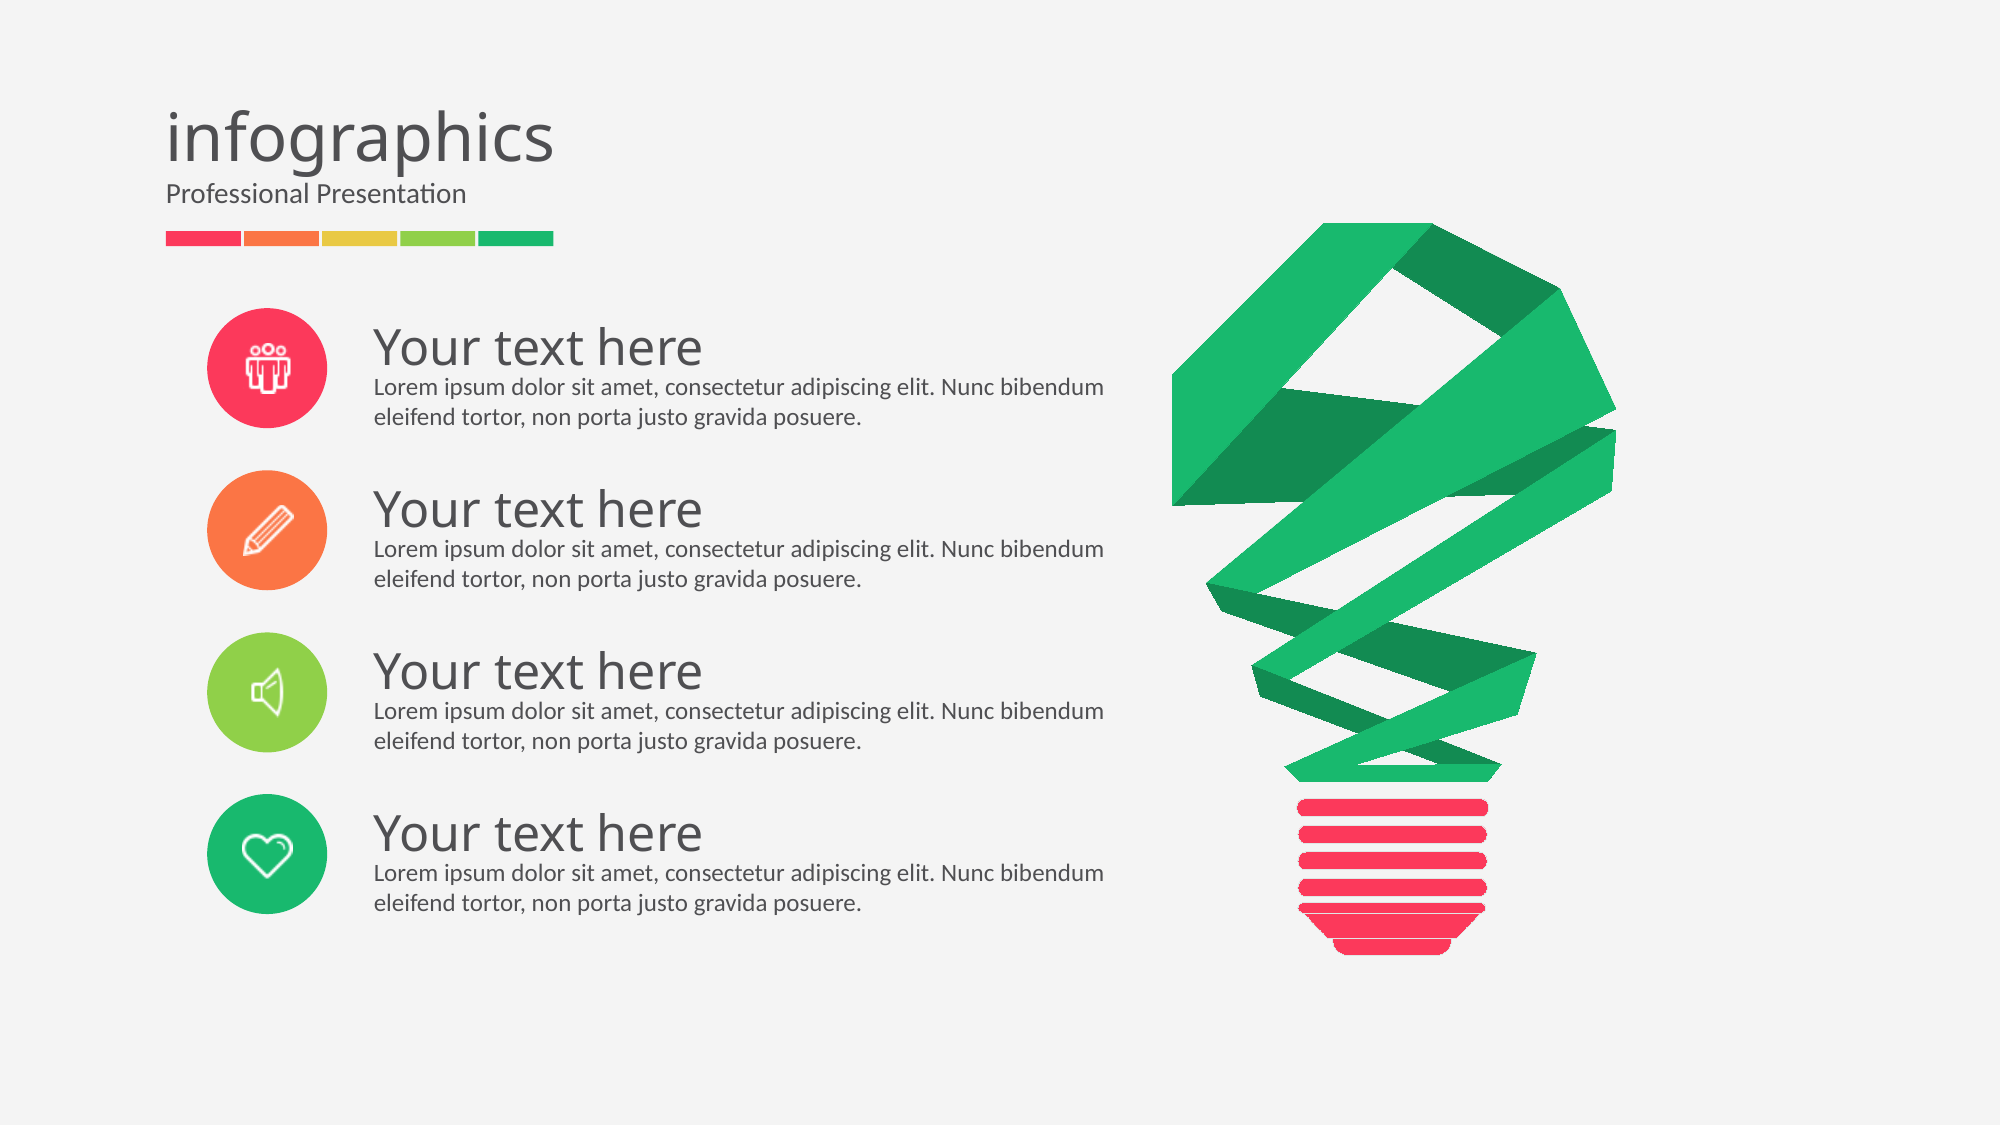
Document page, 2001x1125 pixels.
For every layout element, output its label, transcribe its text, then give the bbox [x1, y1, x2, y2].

text_box [1332, 939, 1452, 956]
text_box [1286, 653, 1537, 766]
picture [243, 343, 294, 394]
text_box Your text here [358, 308, 1167, 383]
text_box [1338, 621, 1536, 691]
text_box [1252, 430, 1616, 680]
text_box [1296, 798, 1489, 817]
text_box [1206, 288, 1616, 593]
text_box [1206, 583, 1336, 637]
text_box [206, 469, 329, 592]
text_box Lorem ipsum dolor sit amet, consectetur adipiscing elit. Nunc bibendum eleifend tortor, non porta justo gravida posuere. [358, 545, 1167, 600]
text_box [1447, 426, 1615, 497]
text_box Your text here [358, 632, 1167, 708]
picture [243, 505, 294, 556]
picture [242, 831, 293, 883]
text_box [1172, 223, 1433, 506]
text_box Your text here [358, 470, 1167, 545]
text_box Lorem ipsum dolor sit amet, consectetur adipiscing elit. Nunc bibendum eleifend tortor, non porta justo gravida posuere. [358, 708, 1167, 762]
text_box Your text here [358, 794, 1167, 869]
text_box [151, 86, 1114, 247]
text_box [1393, 224, 1559, 337]
text_box Lorem ipsum dolor sit amet, consectetur adipiscing elit. Nunc bibendum eleifend tortor, non porta justo gravida posuere. [358, 383, 1167, 438]
text_box [1297, 902, 1486, 914]
text_box [1251, 665, 1388, 733]
text_box [1297, 878, 1488, 897]
text_box [1403, 739, 1501, 764]
text_box [1297, 825, 1488, 844]
text_box [1297, 851, 1488, 870]
text_box [206, 307, 329, 430]
text_box [206, 793, 329, 916]
text_box [1173, 388, 1418, 506]
text_box [1304, 914, 1480, 939]
picture [242, 667, 293, 718]
text_box [1284, 764, 1502, 782]
text_box [206, 631, 329, 754]
text_box Lorem ipsum dolor sit amet, consectetur adipiscing elit. Nunc bibendum eleifend tortor, non porta justo gravida posuere. [358, 869, 1167, 924]
